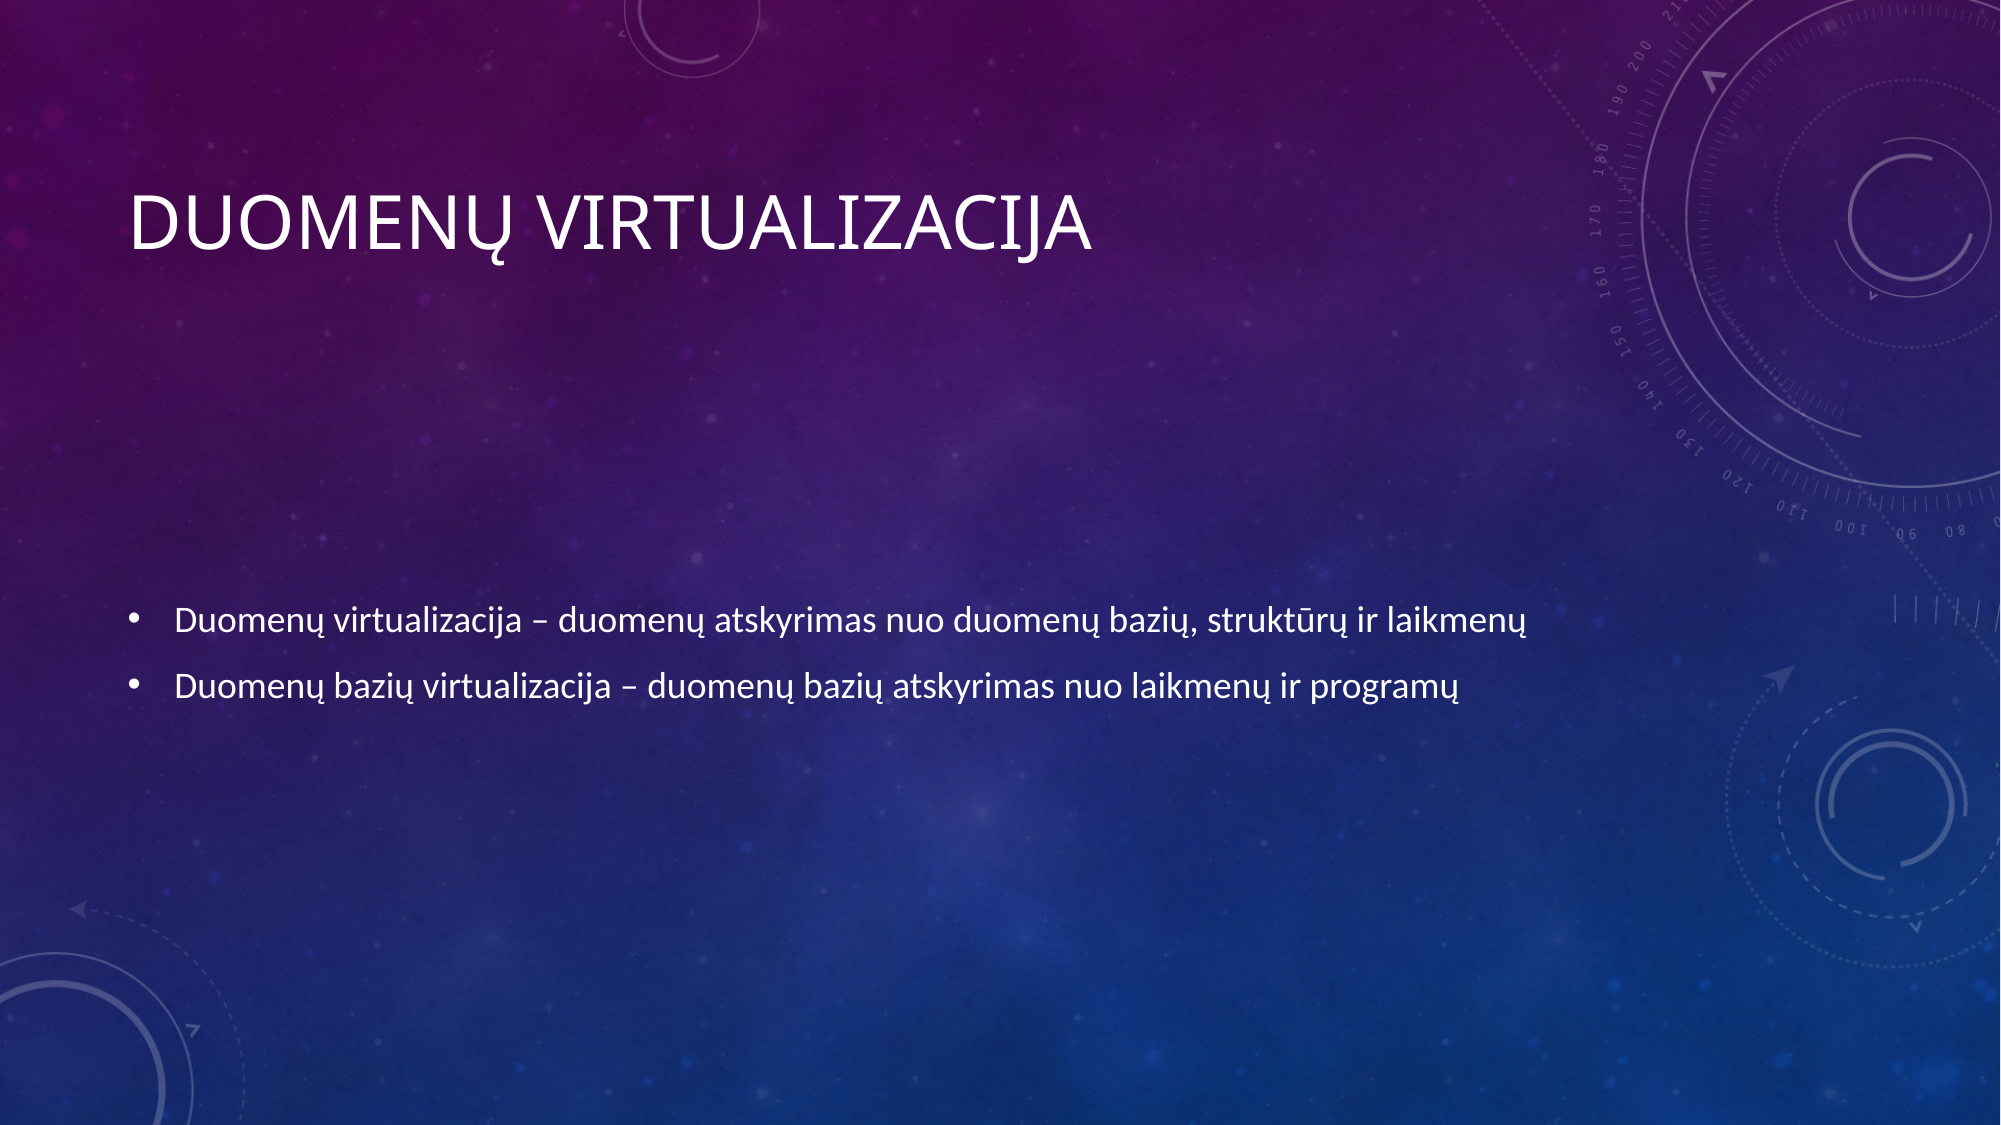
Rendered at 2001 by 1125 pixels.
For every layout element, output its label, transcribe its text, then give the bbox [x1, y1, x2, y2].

picture [0, 0, 2001, 1125]
list Duomenų virtualizacija – duomenų atskyrimas nuo duomenų bazių, struktūrų ir laikmenų Duomenų bazių virtualizacija – duomenų bazių atskyrimas nuo laikmenų ir programų [112, 351, 1775, 950]
title Duomenų virtualizacija [112, 99, 1775, 339]
